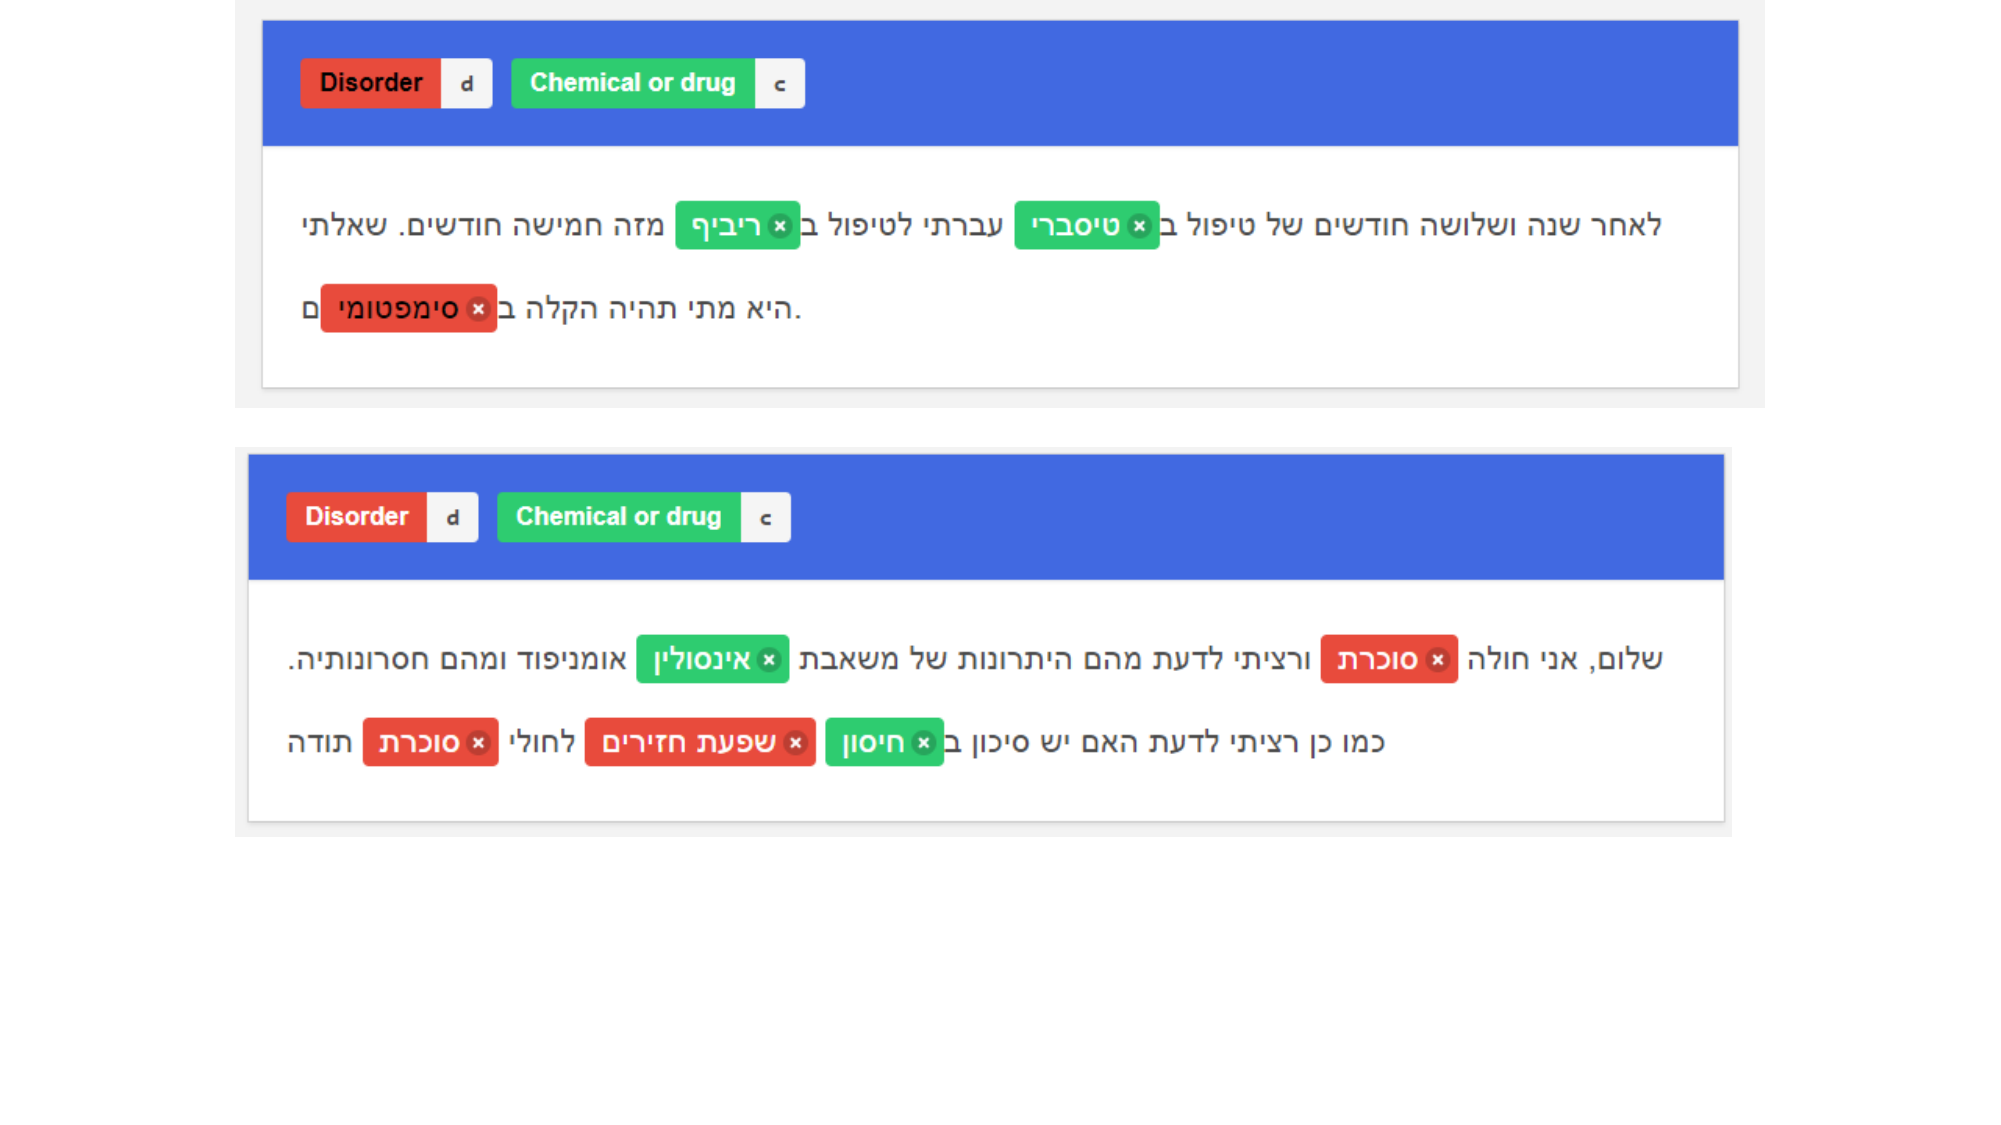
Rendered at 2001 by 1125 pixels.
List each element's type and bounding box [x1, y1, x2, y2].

picture [235, 447, 1733, 838]
picture [235, 0, 1765, 408]
